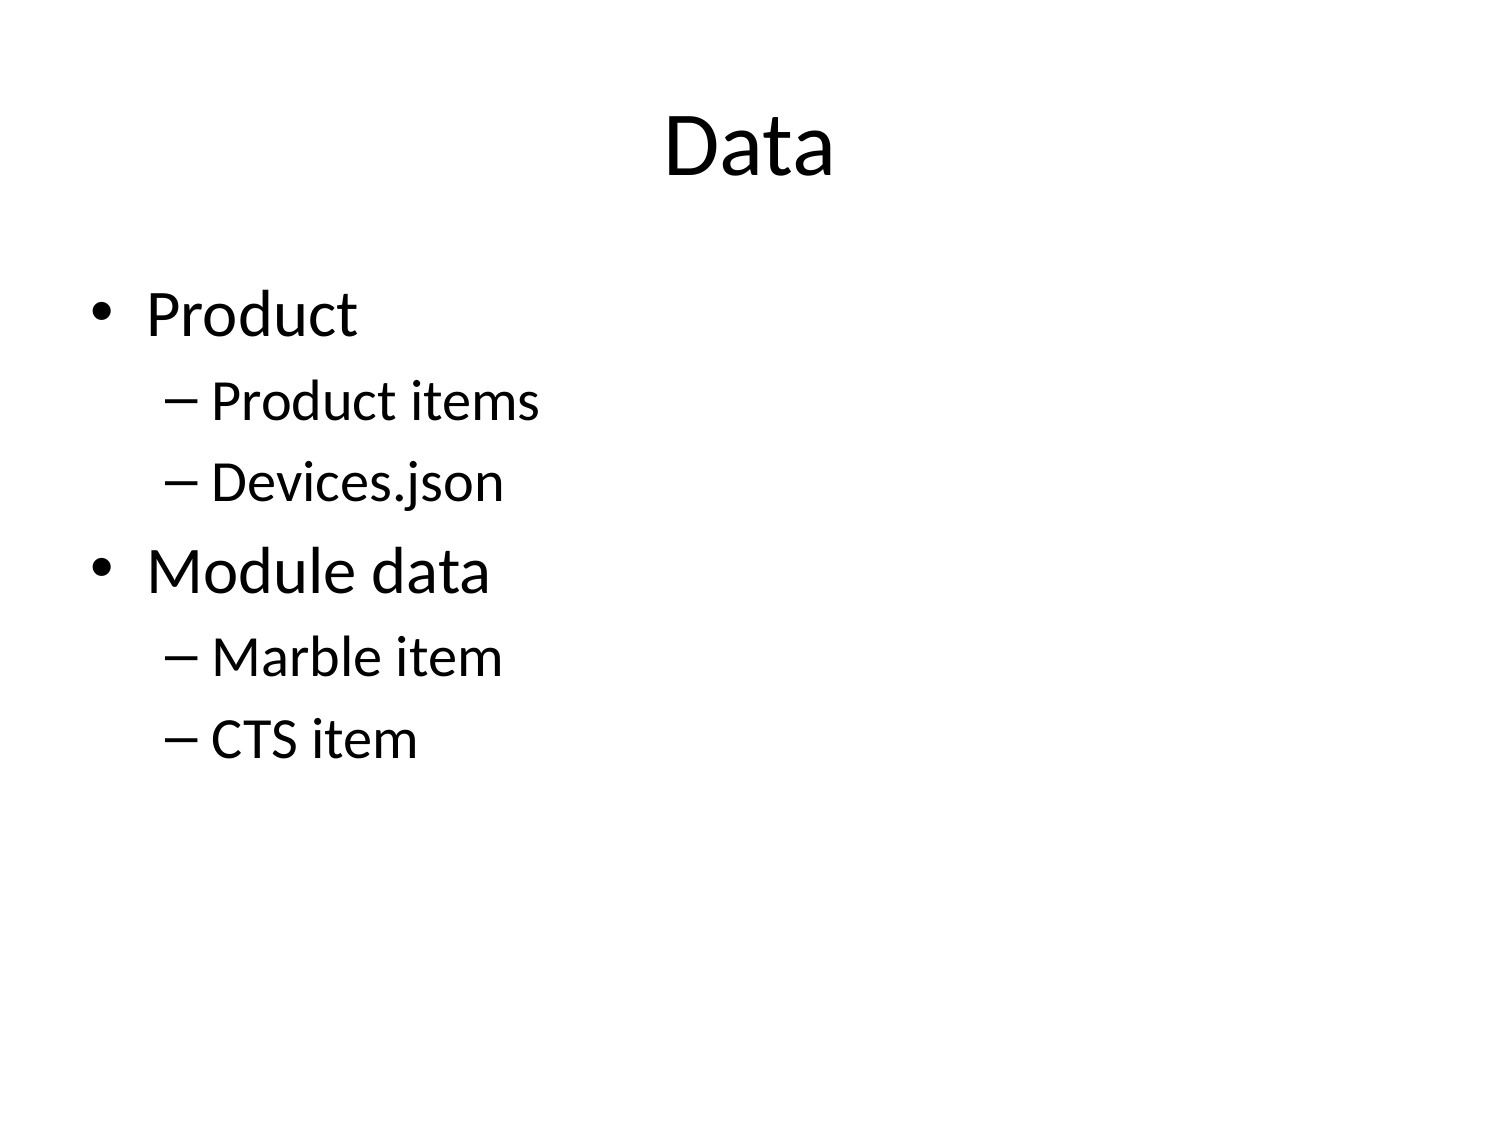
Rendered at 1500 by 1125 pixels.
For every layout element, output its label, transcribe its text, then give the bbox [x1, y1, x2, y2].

list Product Product items Devices.json Module data Marble item CTS item [75, 262, 1425, 1005]
title Data [75, 45, 1425, 233]
